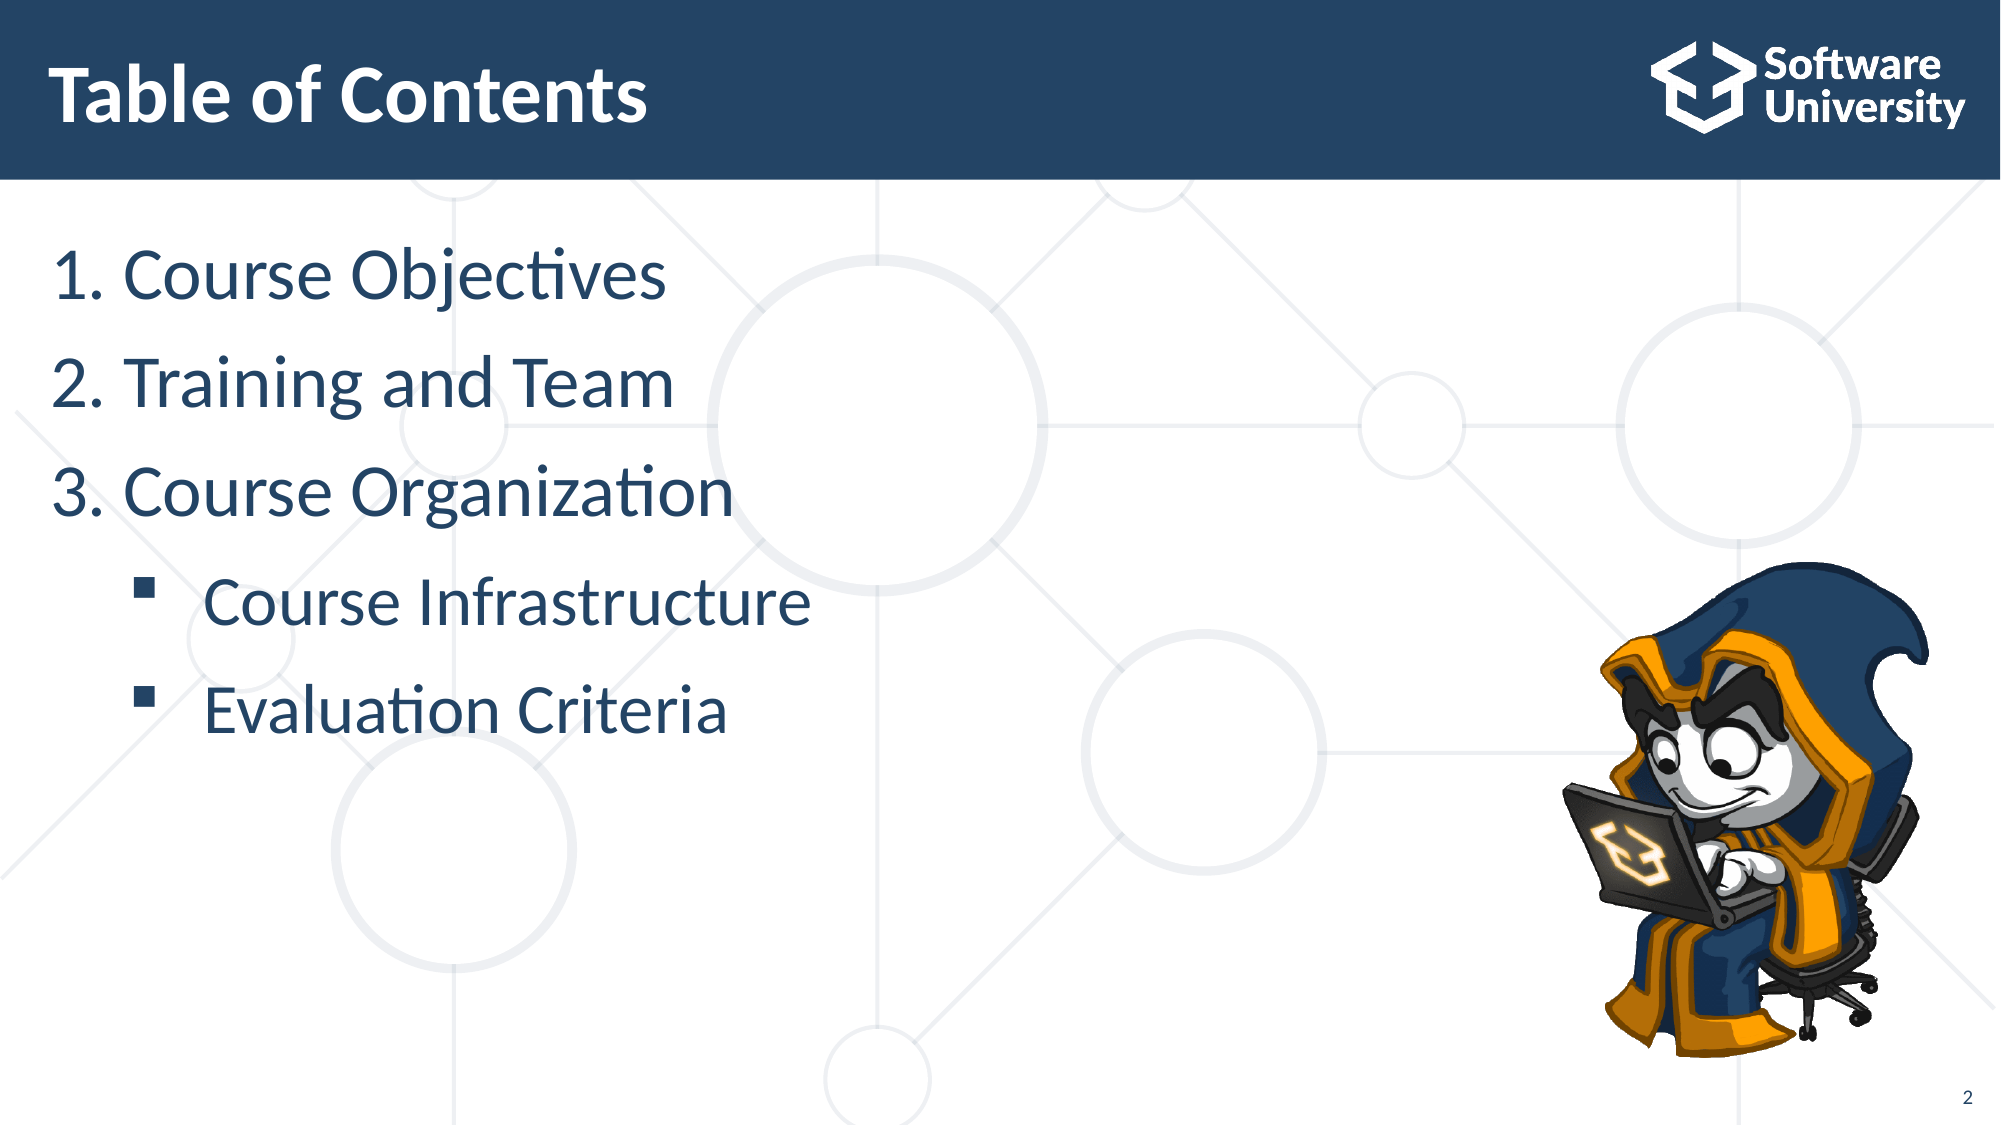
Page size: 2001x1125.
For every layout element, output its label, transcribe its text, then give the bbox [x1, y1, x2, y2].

text_box 2 [1927, 1067, 1989, 1117]
picture [1561, 559, 1931, 1059]
title Table of Contents [31, 16, 1618, 162]
list Course Objectives Training and Team Course Organization Course Infrastructure Evaluation Criteria [32, 224, 1517, 1080]
picture [1651, 41, 1966, 134]
